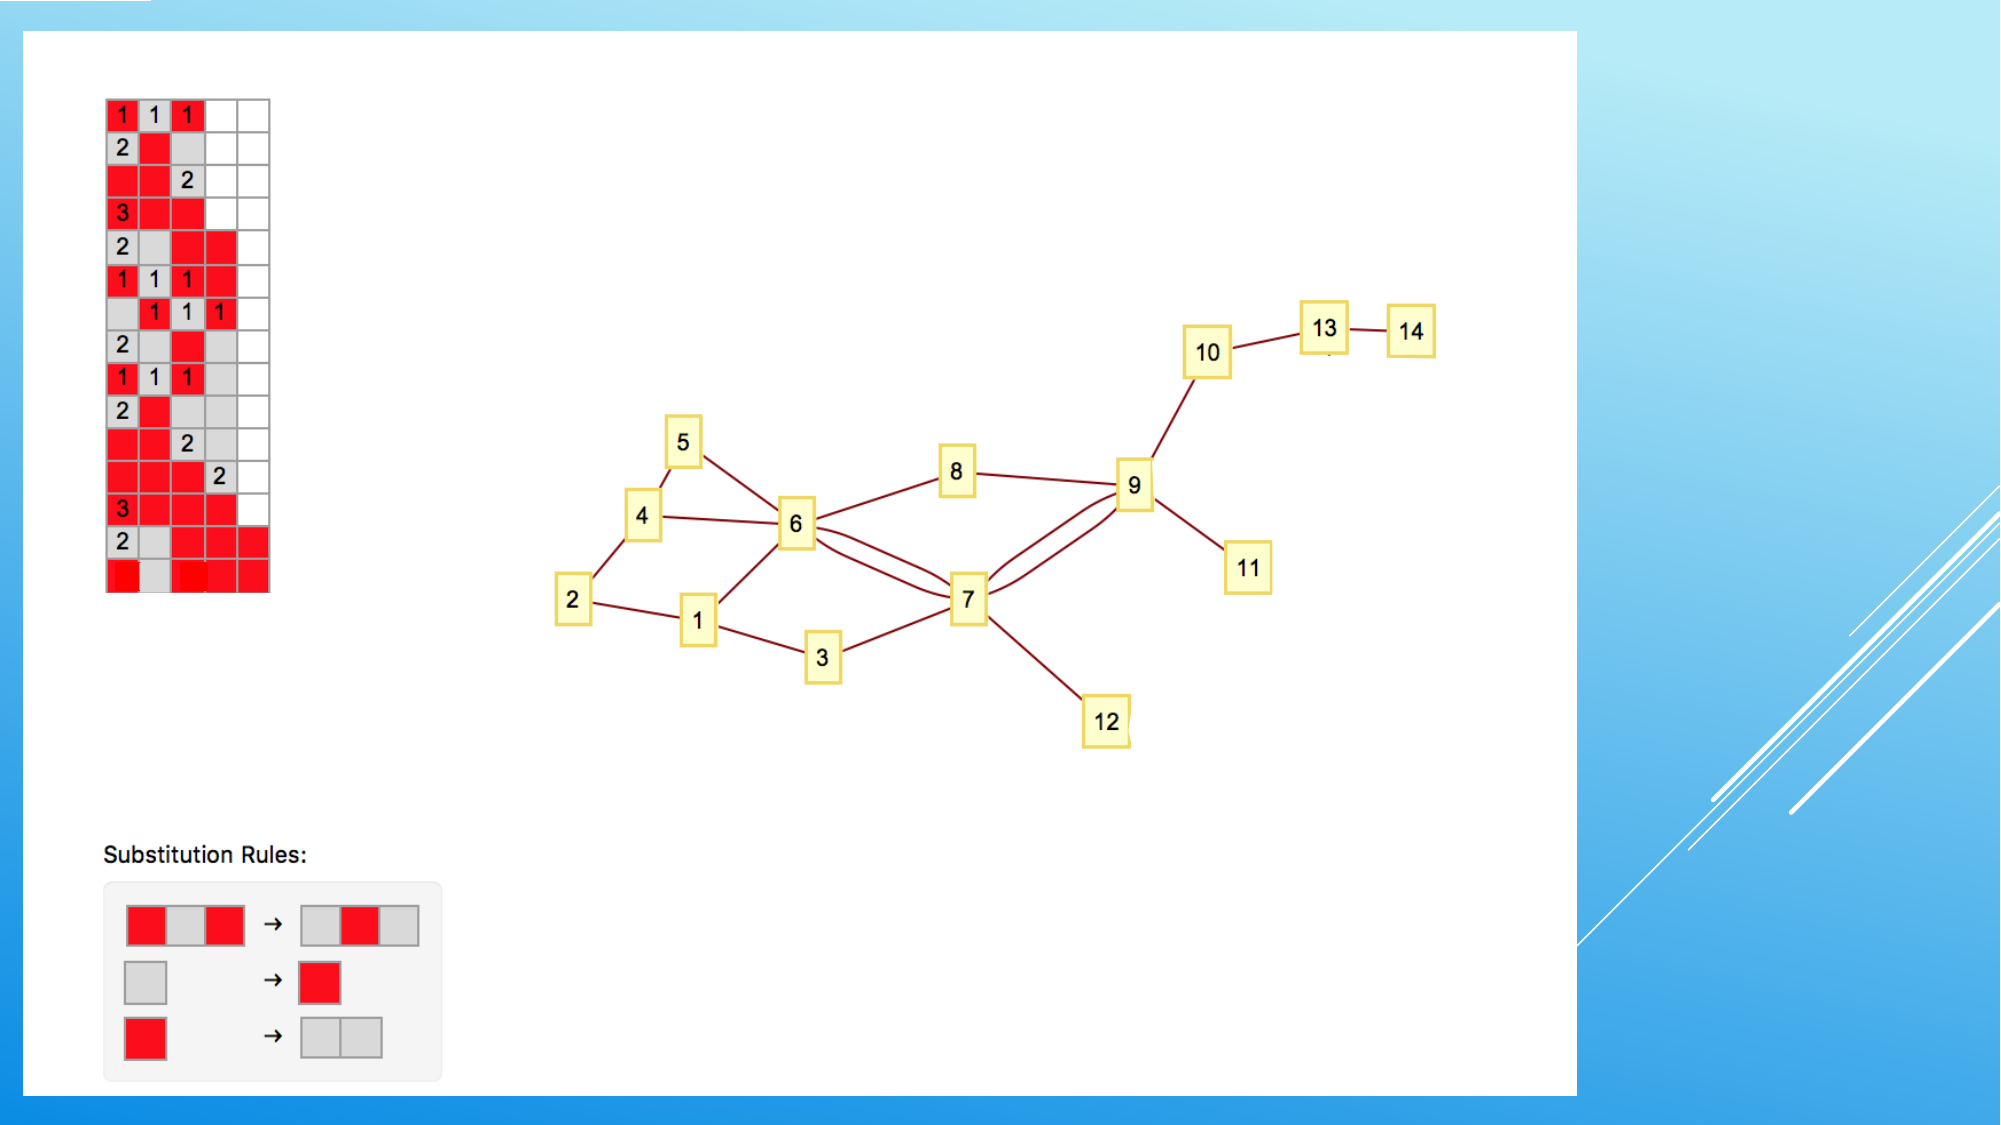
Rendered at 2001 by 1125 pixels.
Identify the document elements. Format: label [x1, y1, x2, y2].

picture [22, 31, 1577, 1097]
